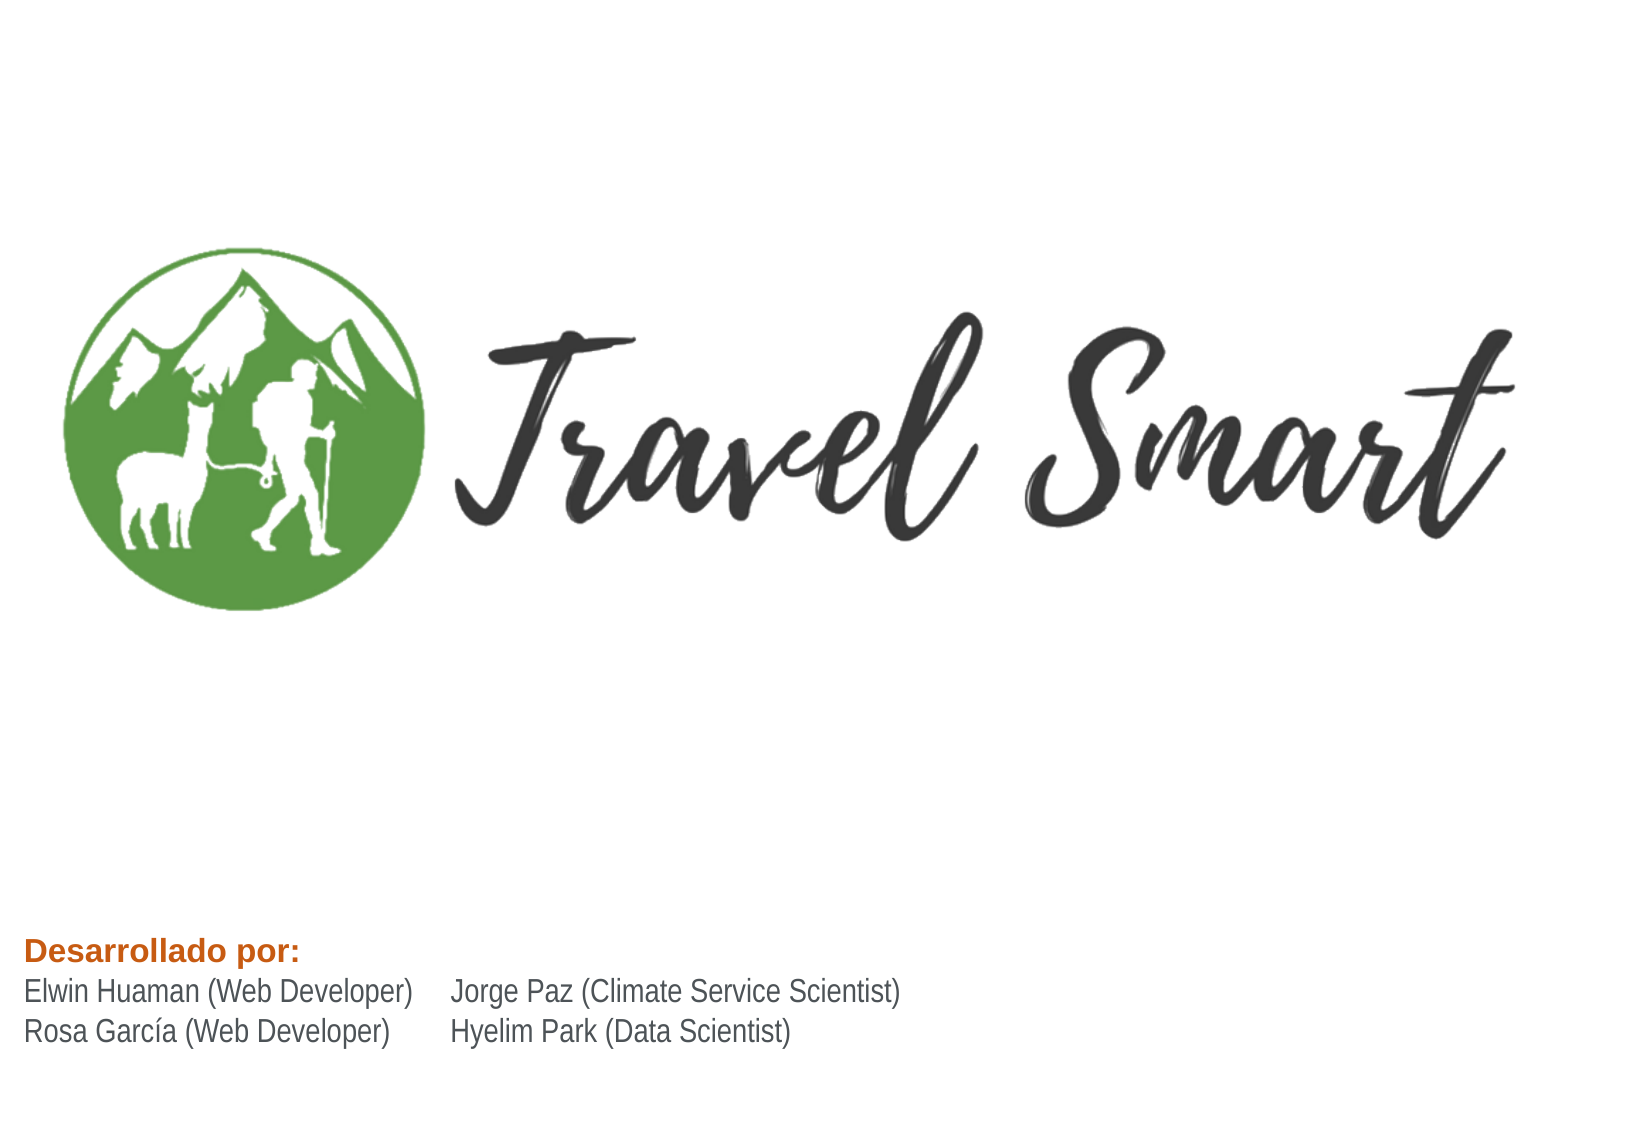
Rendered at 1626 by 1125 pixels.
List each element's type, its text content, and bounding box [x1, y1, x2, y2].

picture [40, 226, 1626, 634]
text_box Desarrollado por: Elwin Huaman (Web Developer) Jorge Paz (Climate Service Scientist) Rosa García (Web Developer) Hyelim Park (Data Scientist) [9, 922, 1129, 1057]
